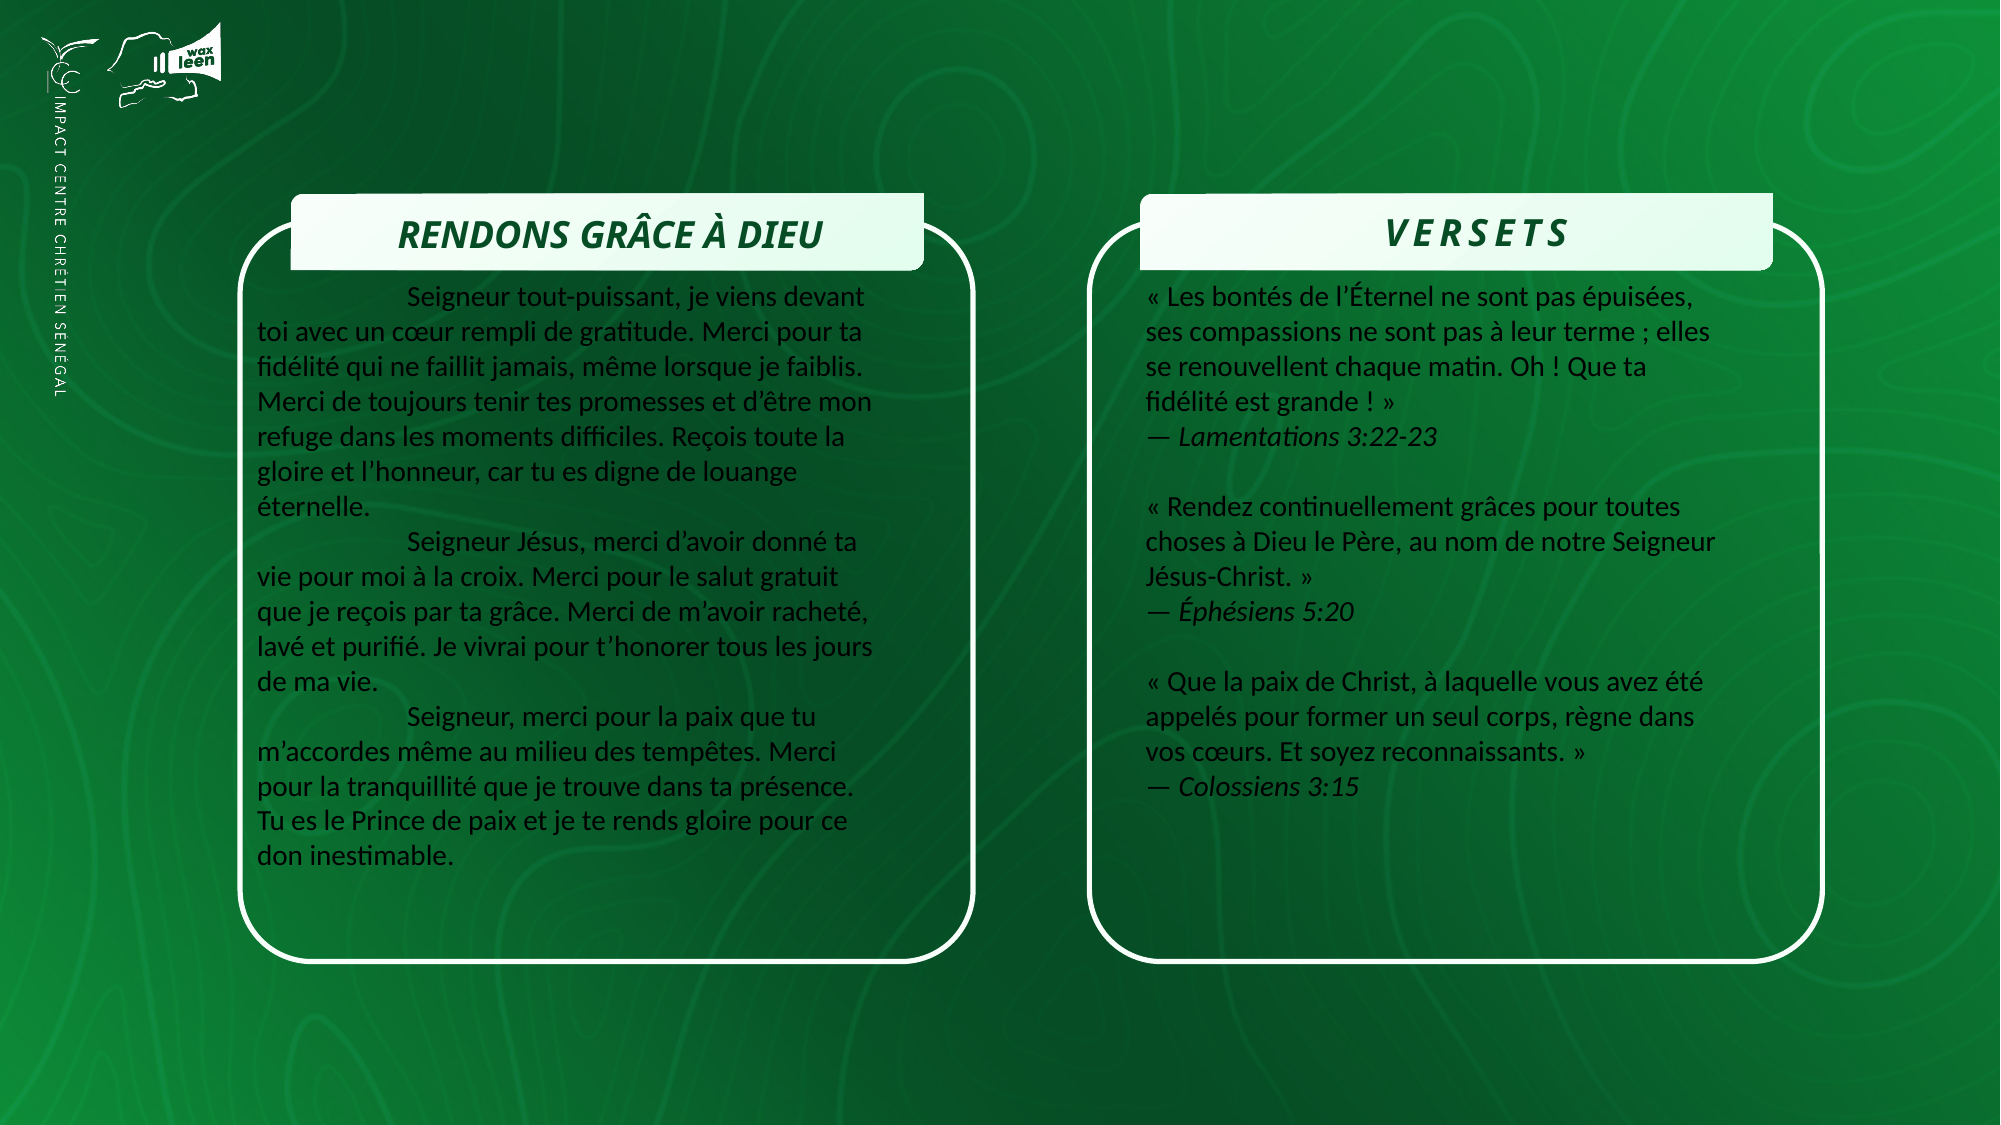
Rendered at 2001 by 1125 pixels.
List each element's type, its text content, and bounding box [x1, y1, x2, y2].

picture [0, 0, 2000, 1125]
text_box « Les bontés de l’Éternel ne sont pas épuisées, ses compassions ne sont pas à leur terme ; elles se renouvellent chaque matin. Oh ! Que ta fidélité est grande ! » — Lamentations 3:22-23 « Rendez continuellement grâces pour toutes choses à Dieu le Père, au nom de notre Seigneur Jésus-Christ. » — Éphésiens 5:20 « Que la paix de Christ, à laquelle vous avez été appelés pour former un seul corps, règne dans vos cœurs. Et soyez reconnaissants. » — Colossiens 3:15 [1130, 269, 1743, 845]
text_box Seigneur tout-puissant, je viens devant toi avec un cœur rempli de gratitude. Merci pour ta fidélité qui ne faillit jamais, même lorsque je faiblis. Merci de toujours tenir tes promesses et d’être mon refuge dans les moments difficiles. Reçois toute la gloire et l’honneur, car tu es digne de louange éternelle. Seigneur Jésus, merci d’avoir donné ta vie pour moi à la croix. Merci pour le salut gratuit que je reçois par ta grâce. Merci de m’avoir racheté, lavé et purifié. Je vivrai pour t’honorer tous les jours de ma vie. Seigneur, merci pour la paix que tu m’accordes même au milieu des tempêtes. Merci pour la tranquillité que je trouve dans ta présence. Tu es le Prince de paix et je te rends gloire pour ce don inestimable. [242, 269, 896, 914]
